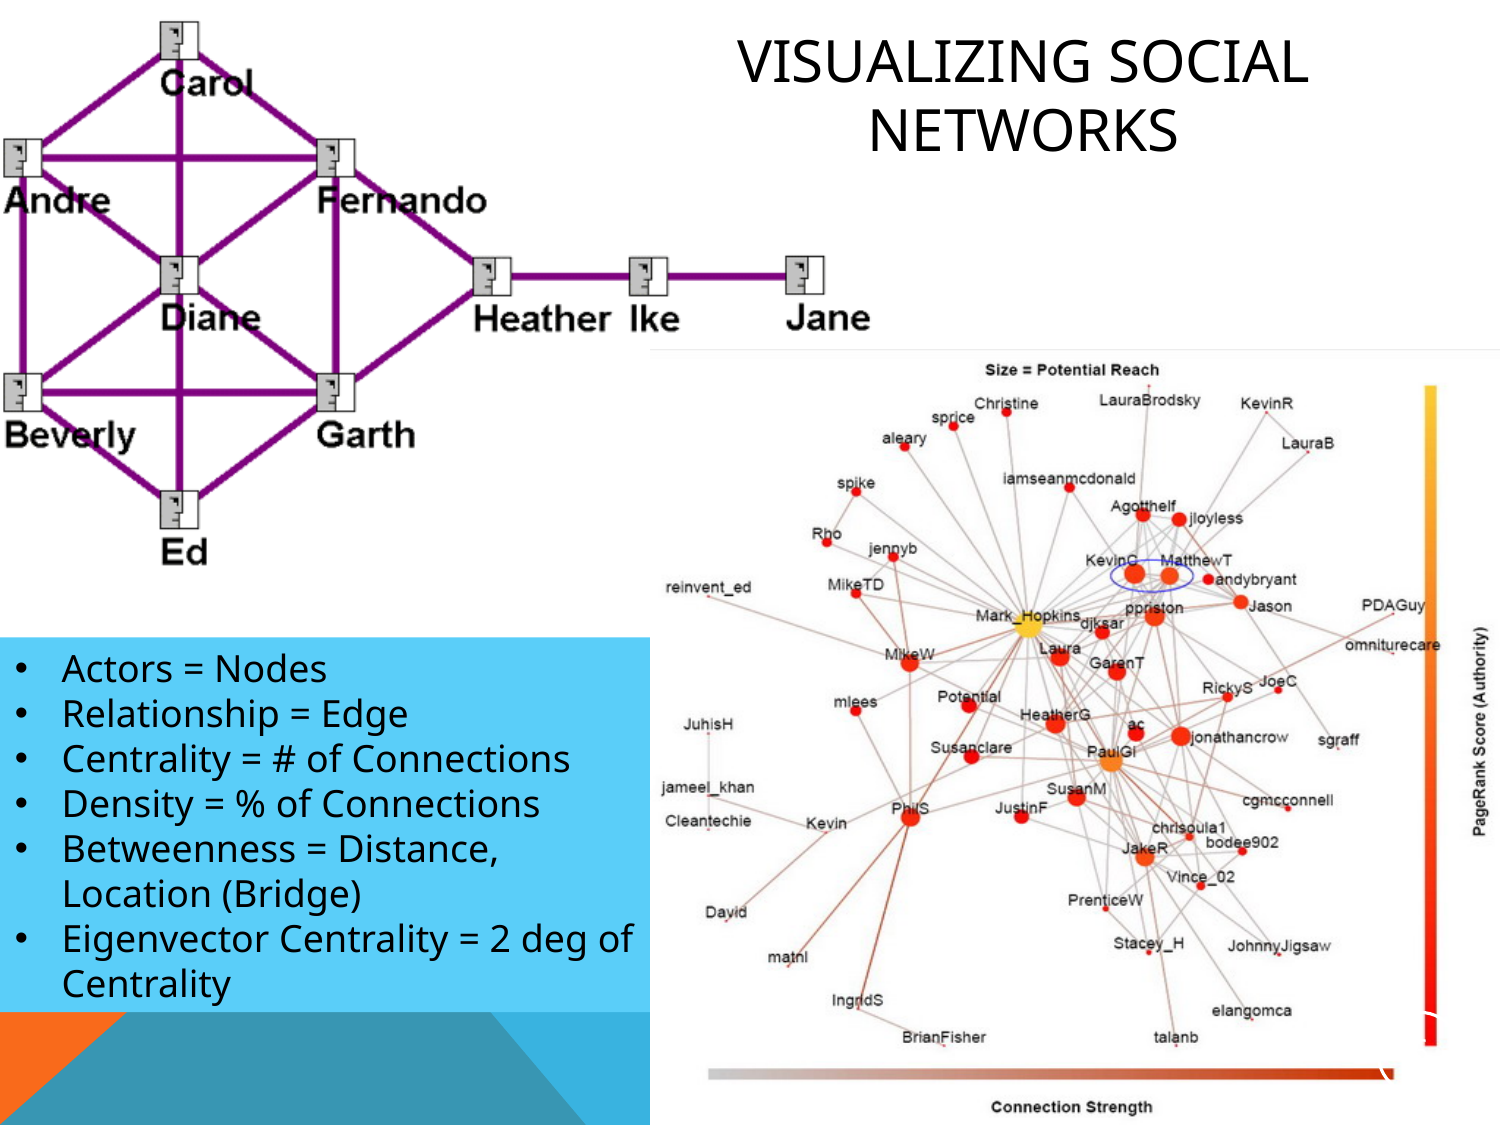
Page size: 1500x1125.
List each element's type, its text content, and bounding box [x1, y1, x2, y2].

text_box Actors = Nodes Relationship = Edge Centrality = # of Connections Density = % of Connections Betweenness = Distance, Location (Bridge) Eigenvector Centrality = 2 deg of Centrality [0, 637, 644, 1013]
title Visualizing Social networks [885, 0, 1448, 188]
picture [0, 0, 1500, 1125]
